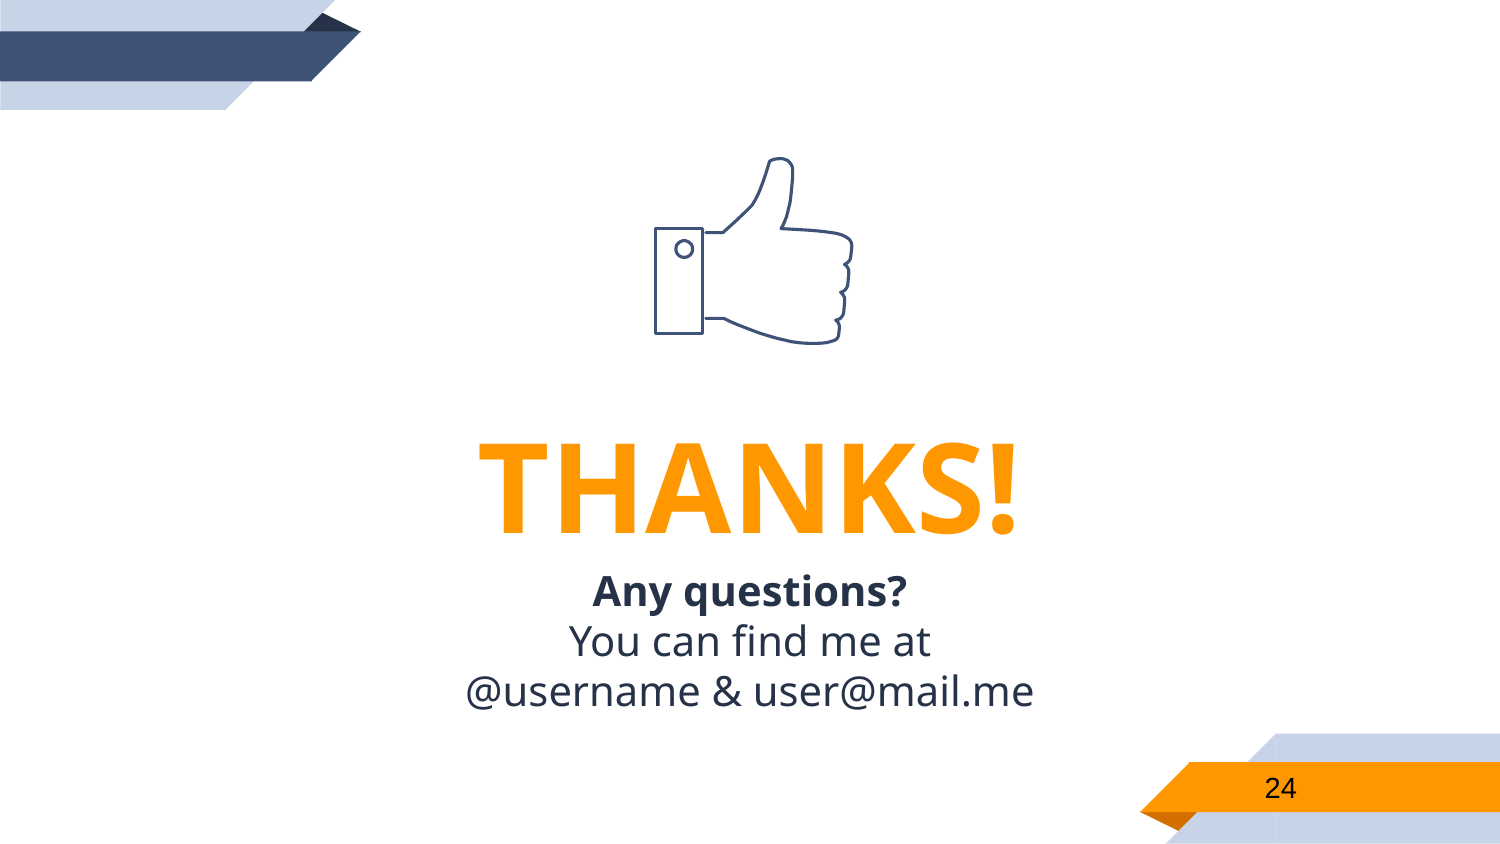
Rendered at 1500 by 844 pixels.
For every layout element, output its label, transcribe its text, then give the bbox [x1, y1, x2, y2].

subtitle Any questions? You can find me at @username & user@mail.me [209, 529, 1291, 750]
slide_number ‹#› [1249, 760, 1494, 813]
title THANKS! [209, 387, 1291, 529]
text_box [655, 158, 853, 344]
